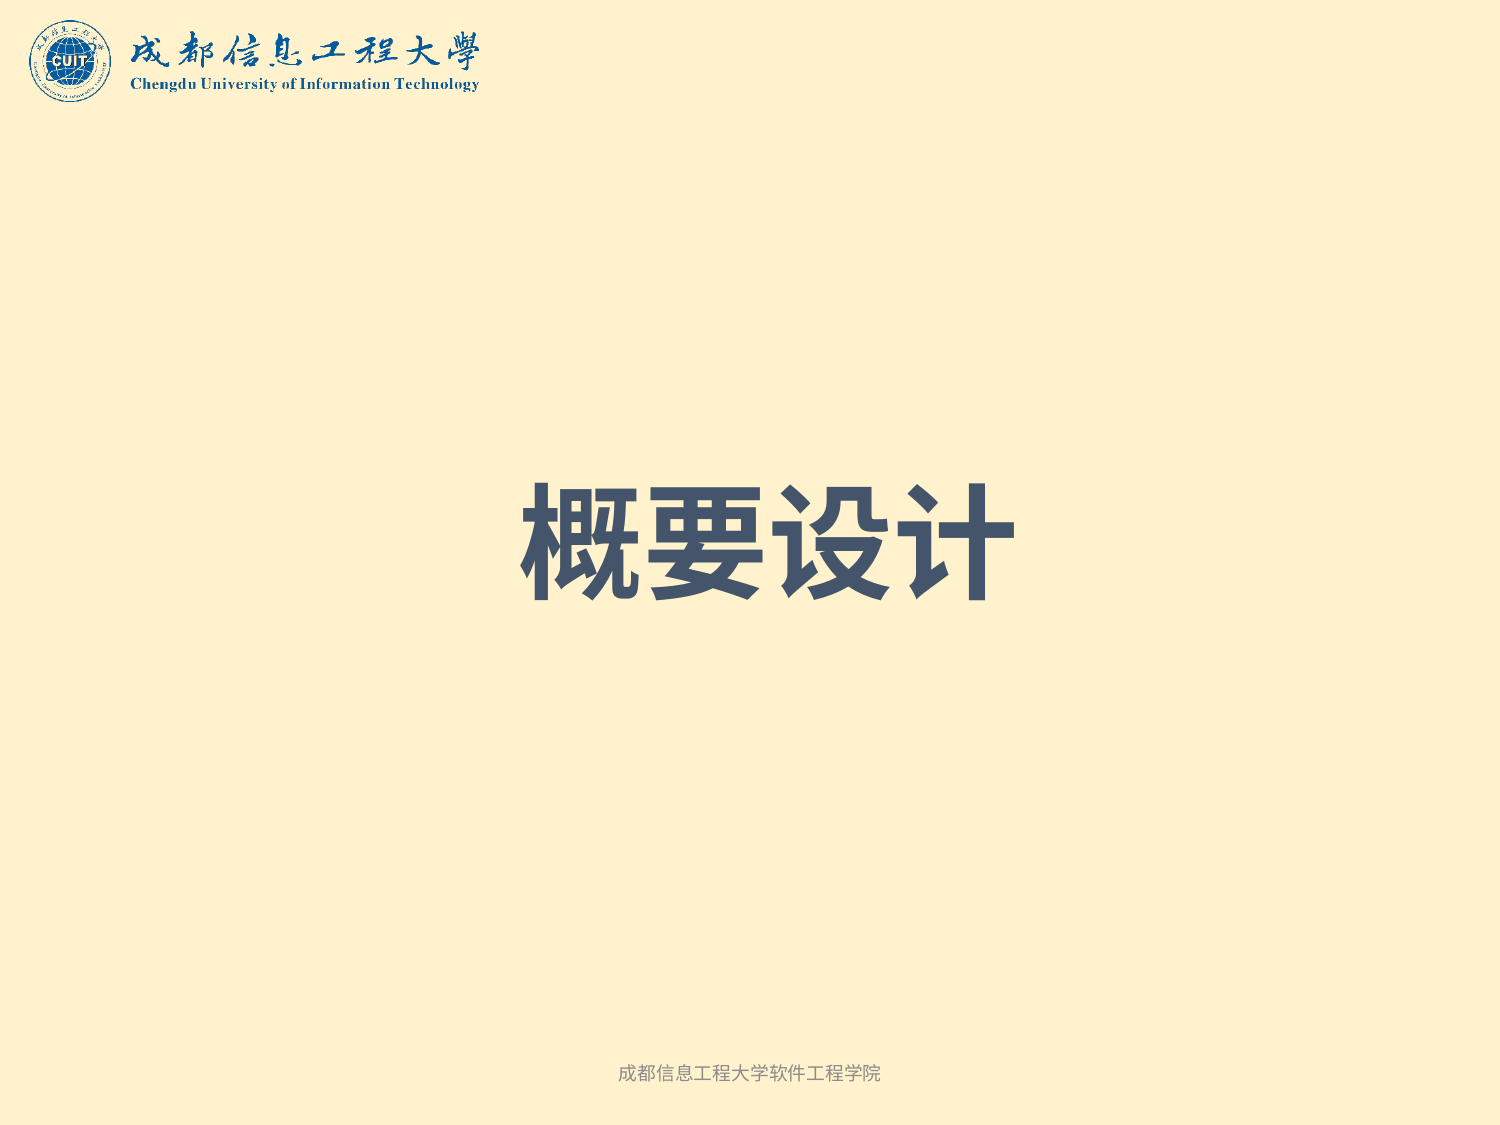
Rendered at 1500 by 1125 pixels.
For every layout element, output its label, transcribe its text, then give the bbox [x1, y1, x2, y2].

text_box 概要设计 [503, 456, 1067, 622]
picture [29, 20, 479, 102]
footer 成都信息工程大学软件工程学院 [496, 1042, 1004, 1103]
